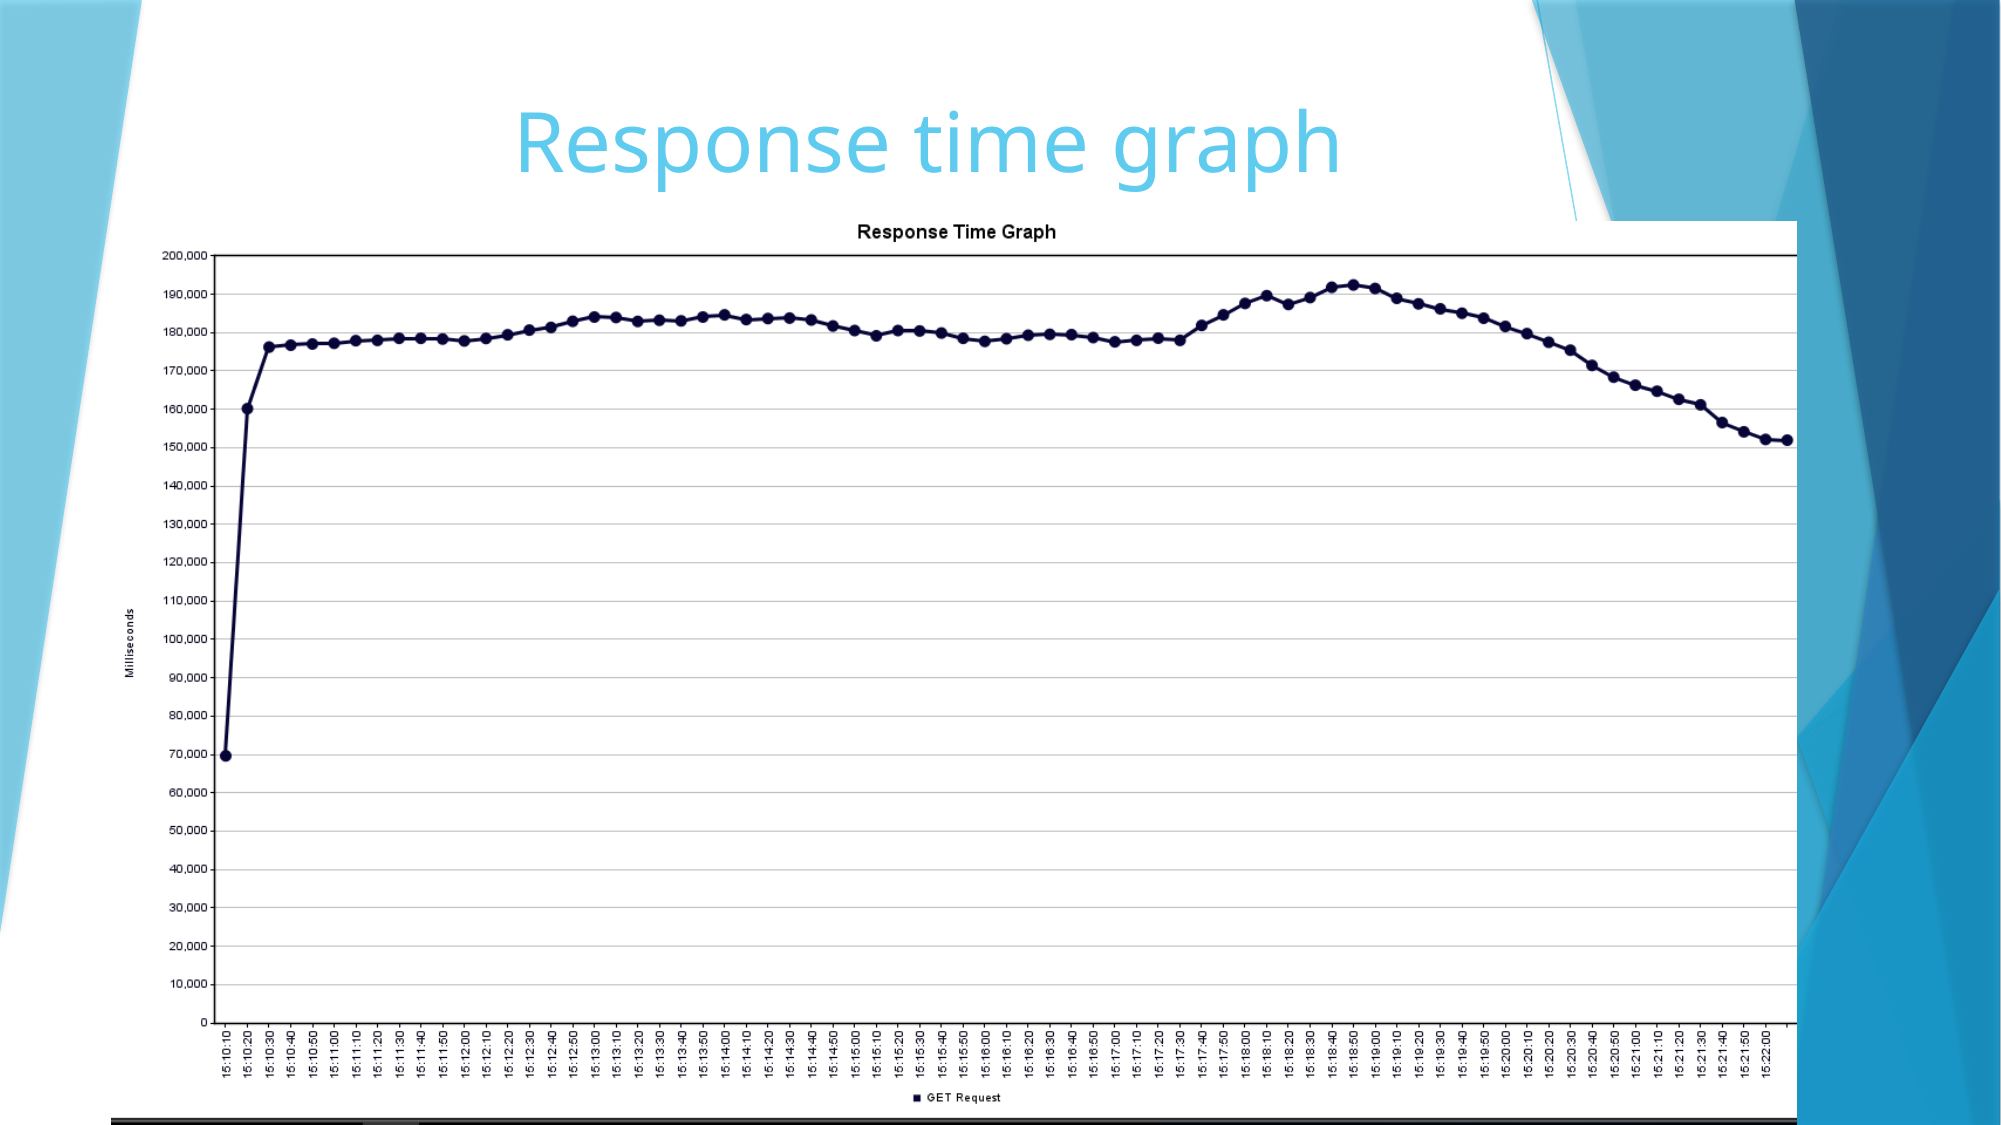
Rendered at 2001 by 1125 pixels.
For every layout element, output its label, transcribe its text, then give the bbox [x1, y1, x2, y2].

picture [110, 221, 1797, 1125]
title Response time graph [322, 29, 1537, 197]
